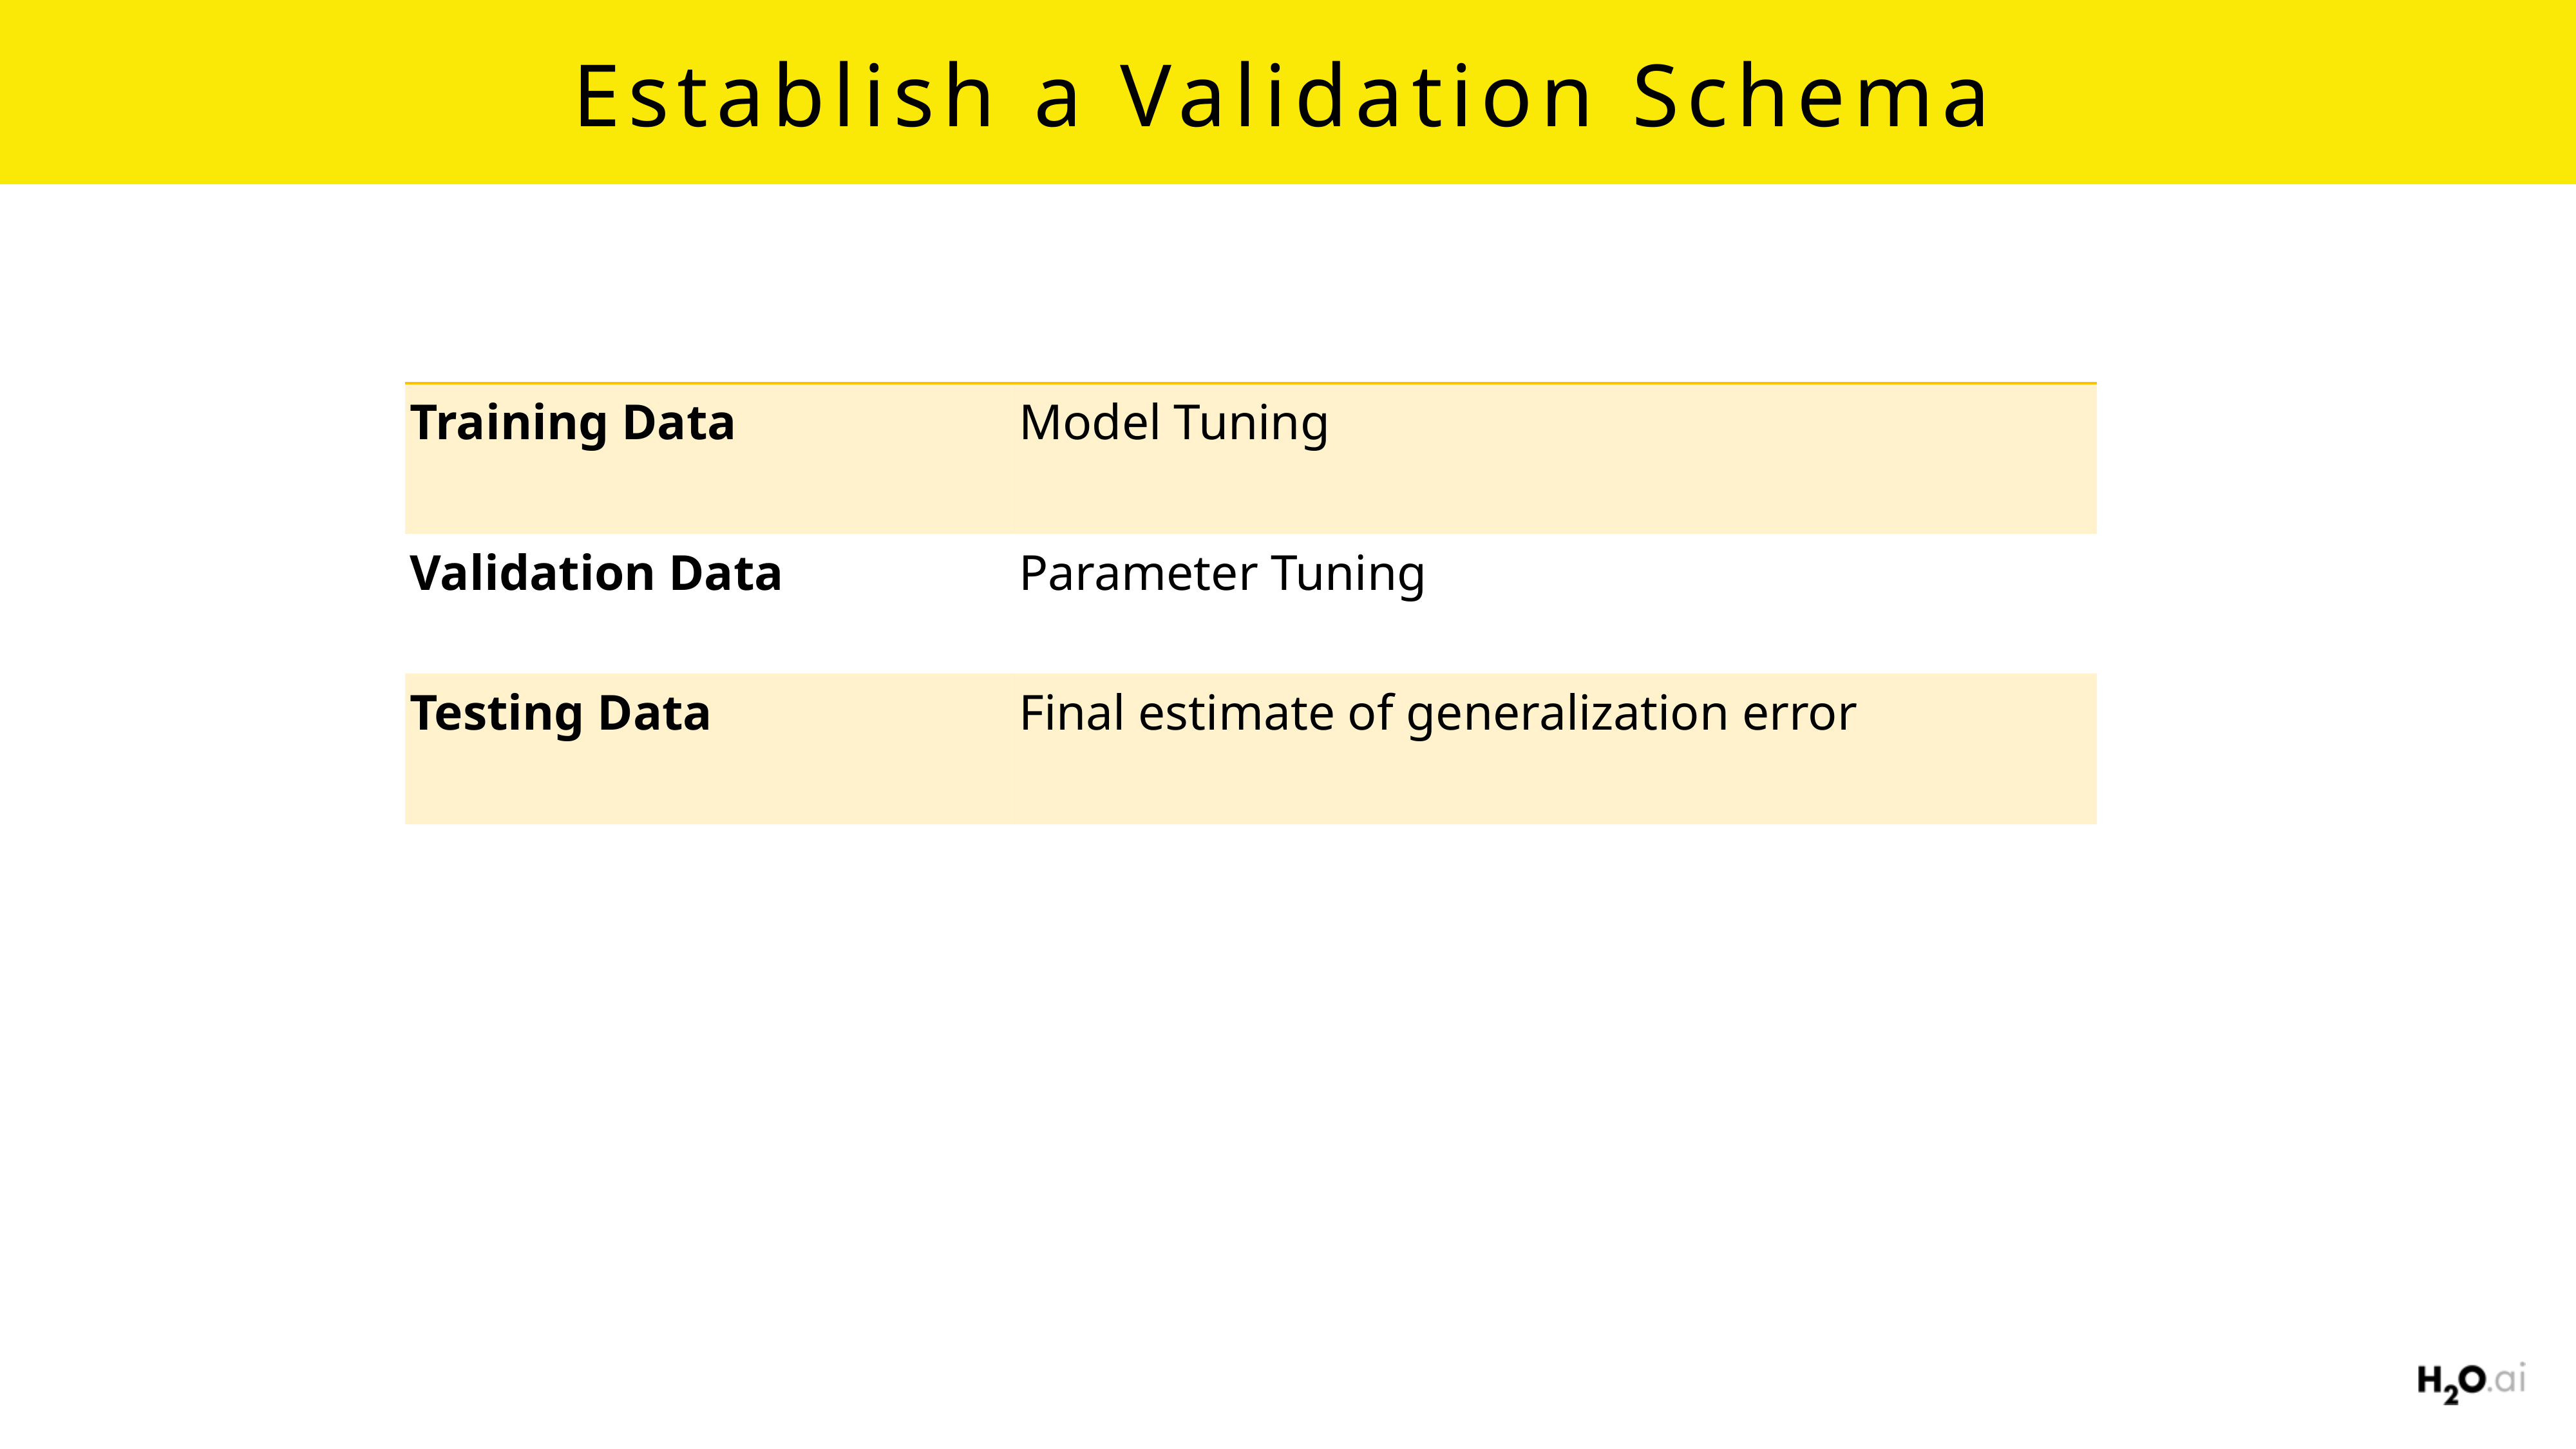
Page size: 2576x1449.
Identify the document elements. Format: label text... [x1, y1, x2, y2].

table_cell Validation Data [405, 534, 1014, 674]
table_header Model Tuning [1014, 384, 2097, 534]
title Establish a Validation Schema [57, 0, 2508, 186]
table_cell Final estimate of generalization error [1014, 674, 2097, 824]
table_cell Parameter Tuning [1014, 534, 2097, 674]
picture [2418, 1361, 2526, 1405]
table_cell Testing Data [405, 674, 1014, 824]
table_header Training Data [405, 384, 1014, 534]
